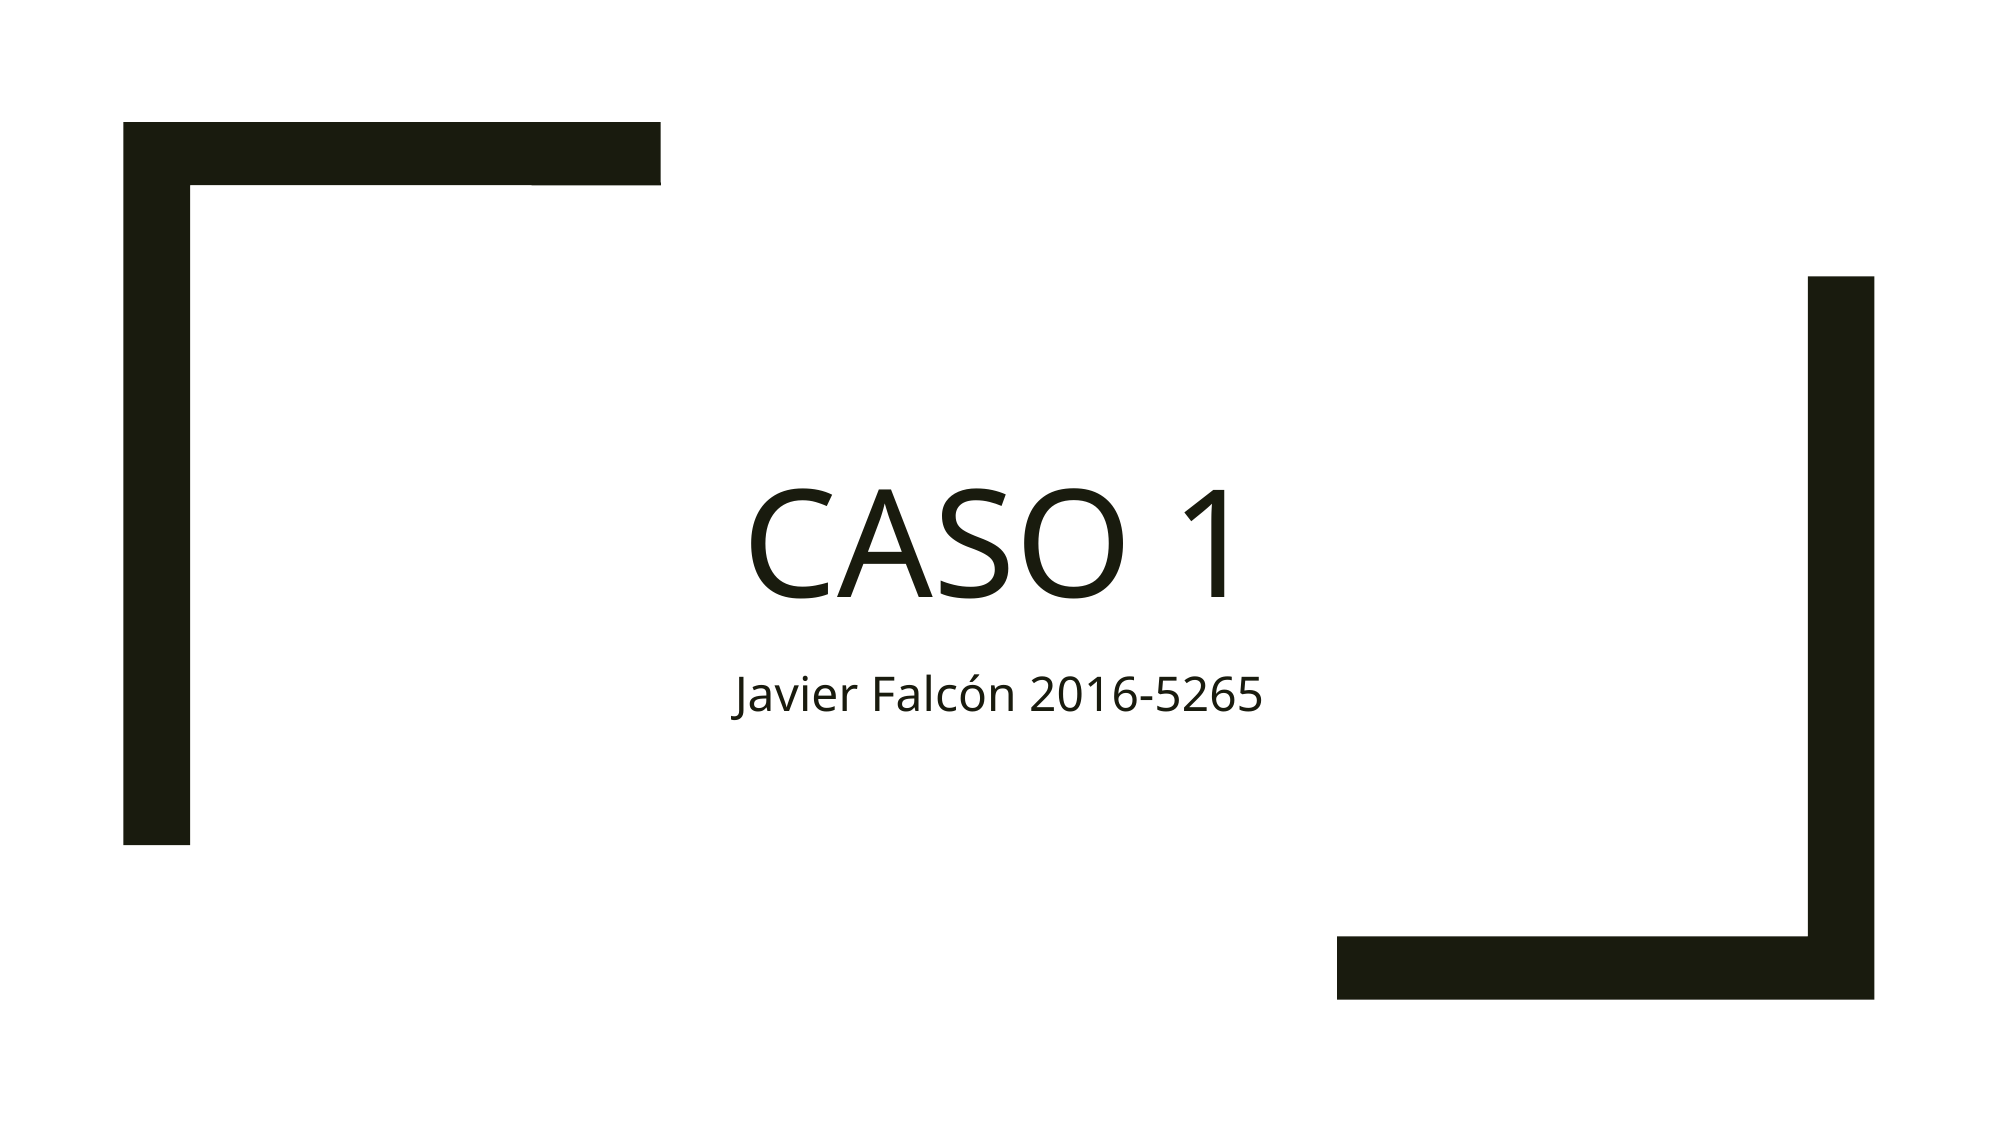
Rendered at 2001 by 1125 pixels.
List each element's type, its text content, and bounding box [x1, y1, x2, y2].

title Caso 1 [314, 293, 1686, 638]
subtitle Javier Falcón 2016-5265 [439, 649, 1561, 828]
